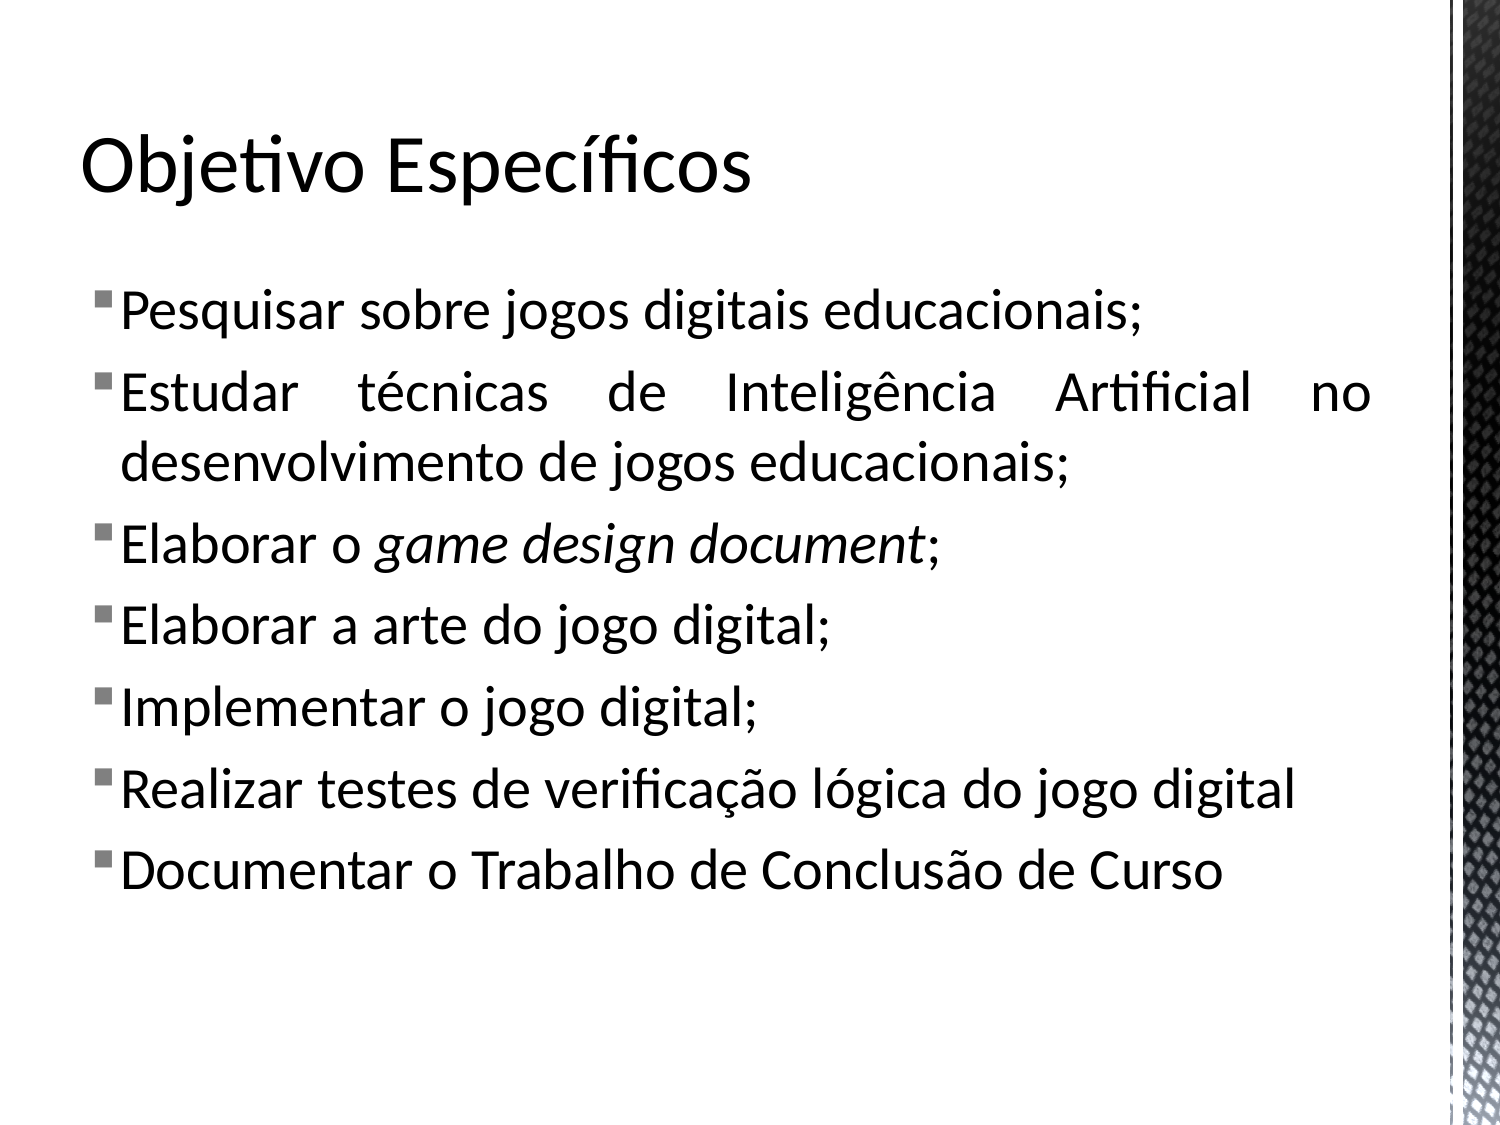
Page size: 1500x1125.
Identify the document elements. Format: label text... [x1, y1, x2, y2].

picture [1447, 0, 1500, 1125]
list Pesquisar sobre jogos digitais educacionais; Estudar técnicas de Inteligência Artificial no desenvolvimento de jogos educacionais; Elaborar o game design document; Elaborar a arte do jogo digital; Implementar o jogo digital; Realizar testes de verificação lógica do jogo digital Documentar o Trabalho de Conclusão de Curso [75, 267, 1388, 1094]
title Objetivo Específicos [64, 75, 1247, 244]
